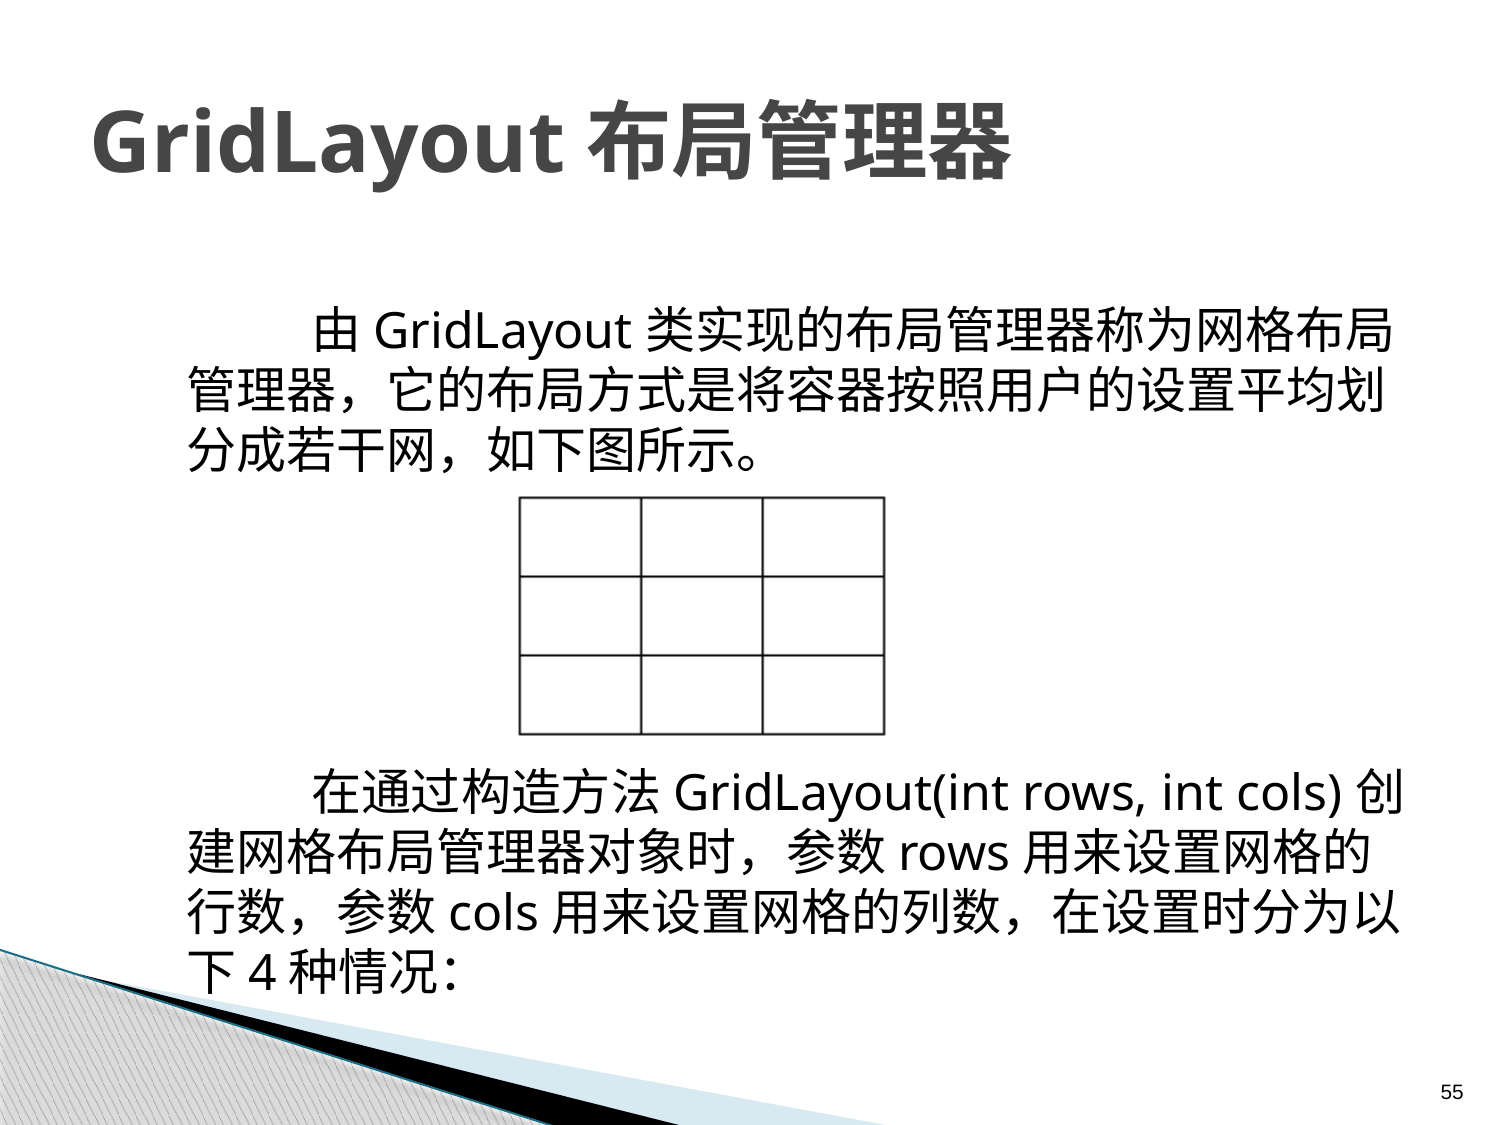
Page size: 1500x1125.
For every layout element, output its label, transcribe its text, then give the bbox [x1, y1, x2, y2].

list 由GridLayout类实现的布局管理器称为网格布局管理器，它的布局方式是将容器按照用户的设置平均划分成若干网，如下图所示。 在通过构造方法GridLayout(int rows, int cols)创建网格布局管理器对象时，参数rows用来设置网格的行数，参数cols用来设置网格的列数，在设置时分为以下4种情况： [171, 502, 1424, 1024]
title GridLayout布局管理器 [75, 45, 1425, 233]
list 由GridLayout类实现的布局管理器称为网格布局管理器，它的布局方式是将容器按照用户的设置平均划分成若干网，如下图所示。 在通过构造方法GridLayout(int rows, int cols)创建网格布局管理器对象时，参数rows用来设置网格的行数，参数cols用来设置网格的列数，在设置时分为以下4种情况： [171, 290, 1424, 501]
picture [513, 491, 893, 740]
slide_number 55 [1418, 1051, 1479, 1112]
